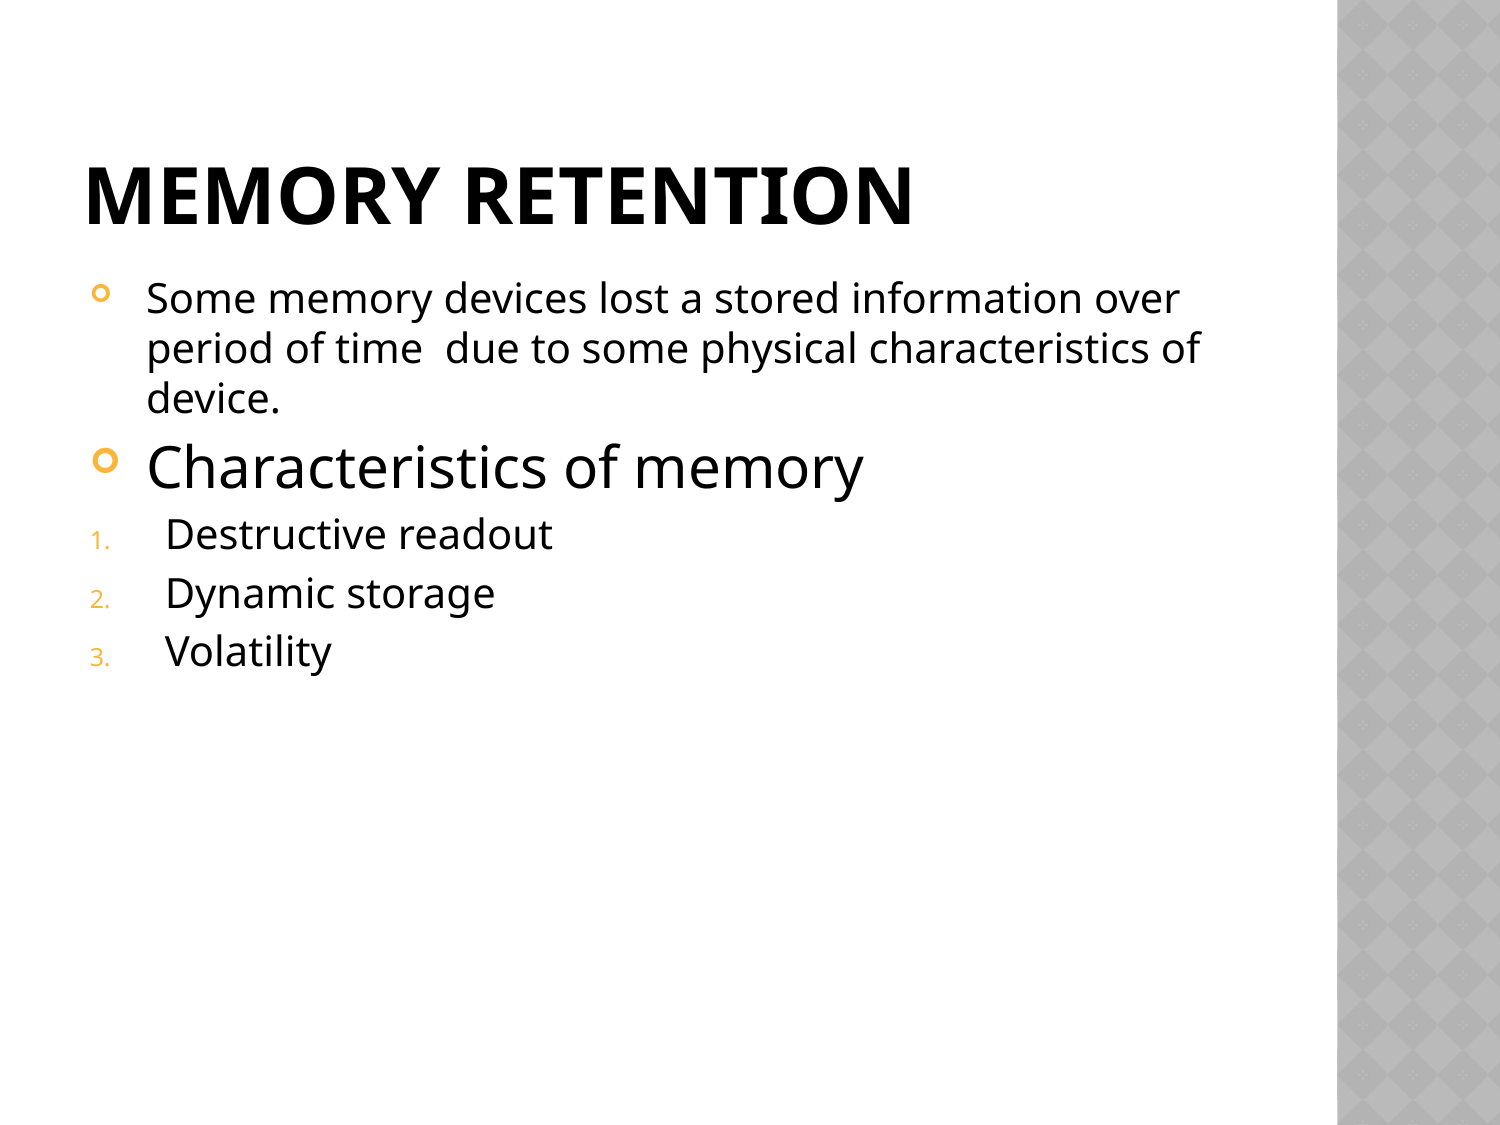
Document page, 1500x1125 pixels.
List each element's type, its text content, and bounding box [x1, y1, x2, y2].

text_box [1337, 0, 1500, 1125]
list Some memory devices lost a stored information over period of time due to some physical characteristics of device. Characteristics of memory Destructive readout Dynamic storage Volatility [75, 264, 1263, 1059]
title Memory Retention [75, 52, 1263, 240]
